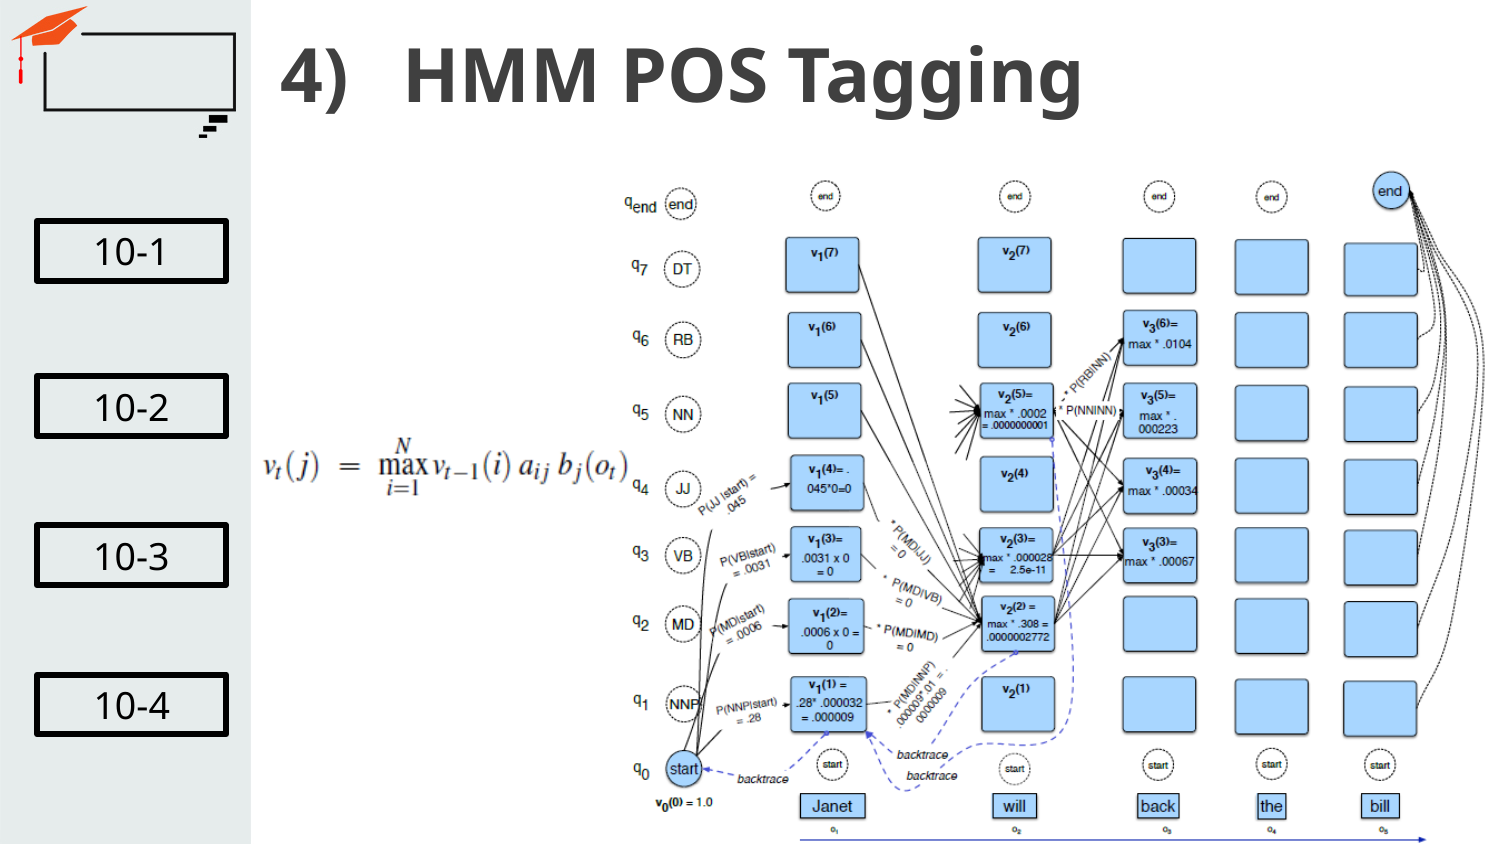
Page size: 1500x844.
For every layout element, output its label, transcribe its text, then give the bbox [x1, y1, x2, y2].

text_box 10-3 [36, 525, 226, 586]
text_box 10-2 [36, 376, 226, 436]
title HMM POS Tagging [265, 0, 1500, 146]
text_box 10-4 [37, 674, 227, 735]
text_box 10-1 [36, 220, 226, 281]
picture [0, 0, 1500, 844]
